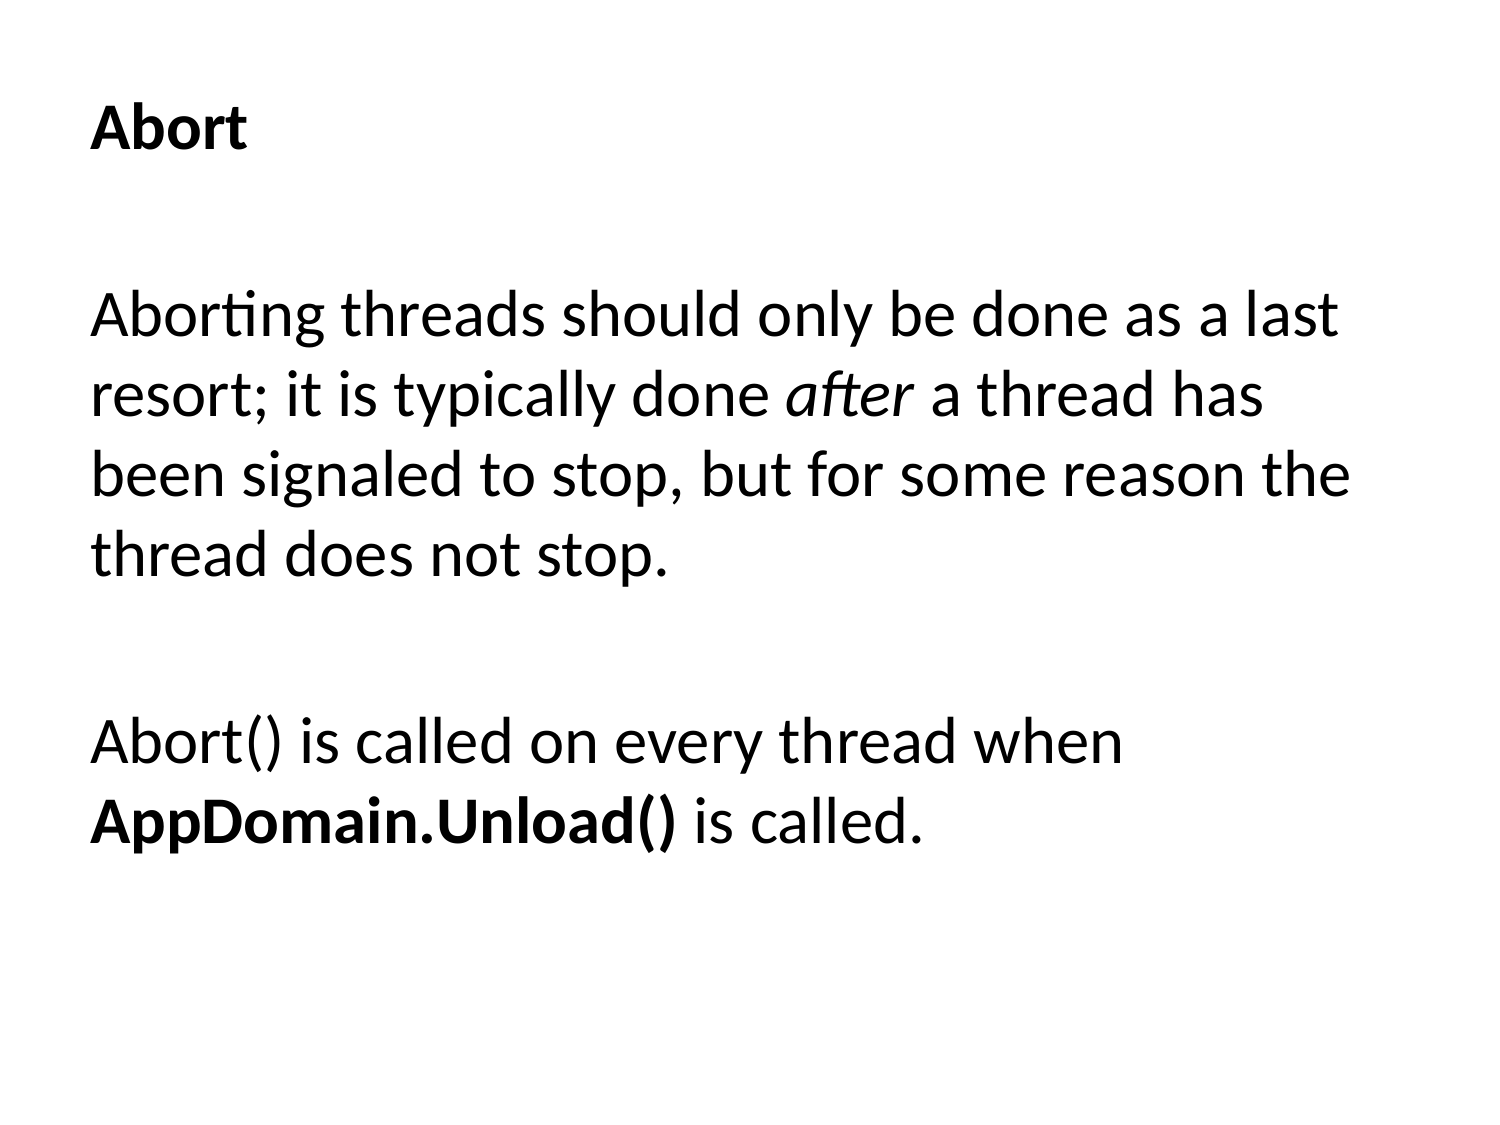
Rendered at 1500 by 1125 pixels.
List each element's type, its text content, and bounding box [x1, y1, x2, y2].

list Abort Aborting threads should only be done as a last resort; it is typically done after a thread has been signaled to stop, but for some reason the thread does not stop. Abort() is called on every thread when AppDomain.Unload() is called. [75, 75, 1425, 1005]
